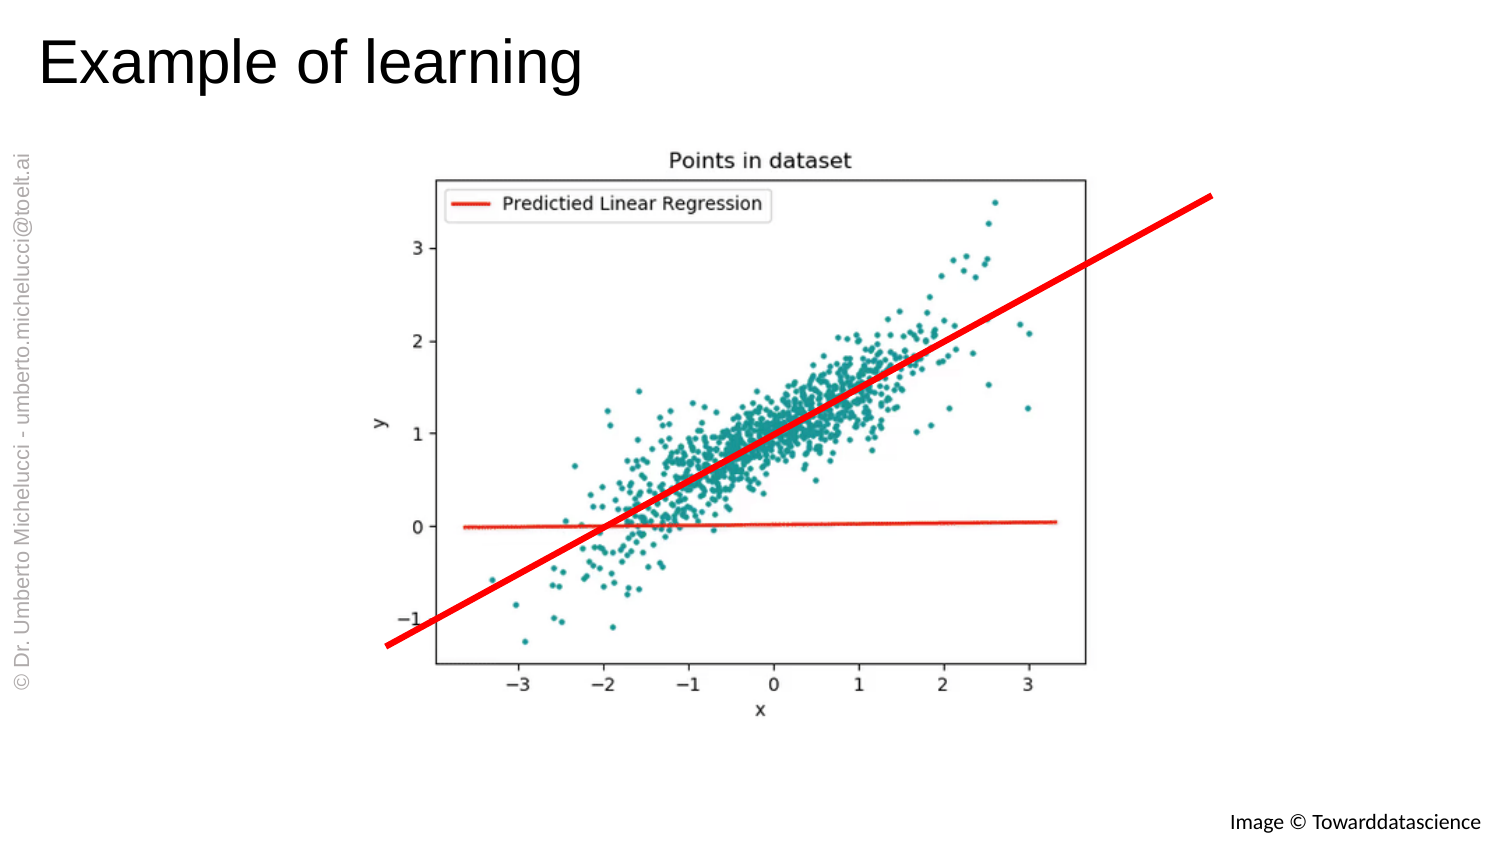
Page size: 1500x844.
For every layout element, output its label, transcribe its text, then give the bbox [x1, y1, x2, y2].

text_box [385, 195, 1212, 647]
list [331, 104, 1169, 733]
text_box © Dr. Umberto Michelucci - umberto.michelucci@toelt.ai [0, 97, 41, 747]
text_box Image © Towarddatascience [1215, 800, 1497, 842]
title Example of learning [23, 22, 1318, 105]
